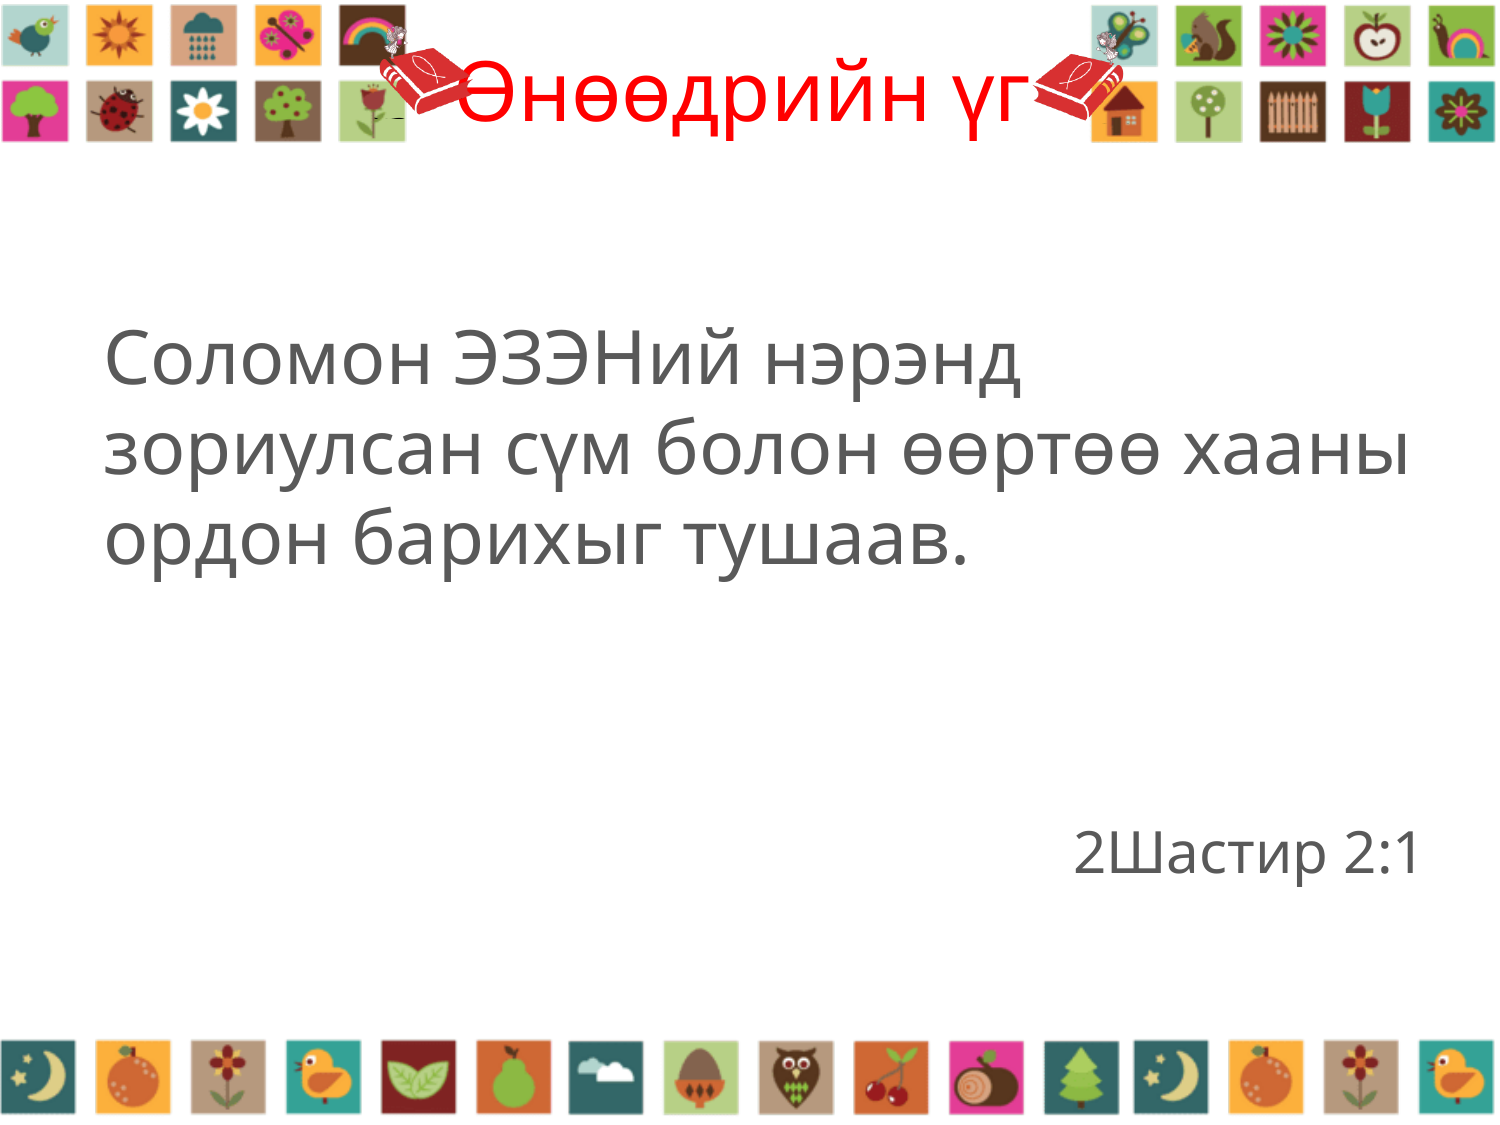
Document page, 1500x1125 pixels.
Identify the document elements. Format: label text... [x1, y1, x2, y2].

text_box Өнөөдрийн үг [425, 31, 1075, 146]
picture [1001, 3, 1500, 150]
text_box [0, 1028, 1500, 1118]
text_box Соломон ЭЗЭНий нэрэнд зориулсан сүм болон өөртөө хааны ордон барихыг тушаав. [88, 302, 1436, 588]
picture [0, 3, 505, 150]
text_box 2Шастир 2:1 [808, 807, 1441, 893]
